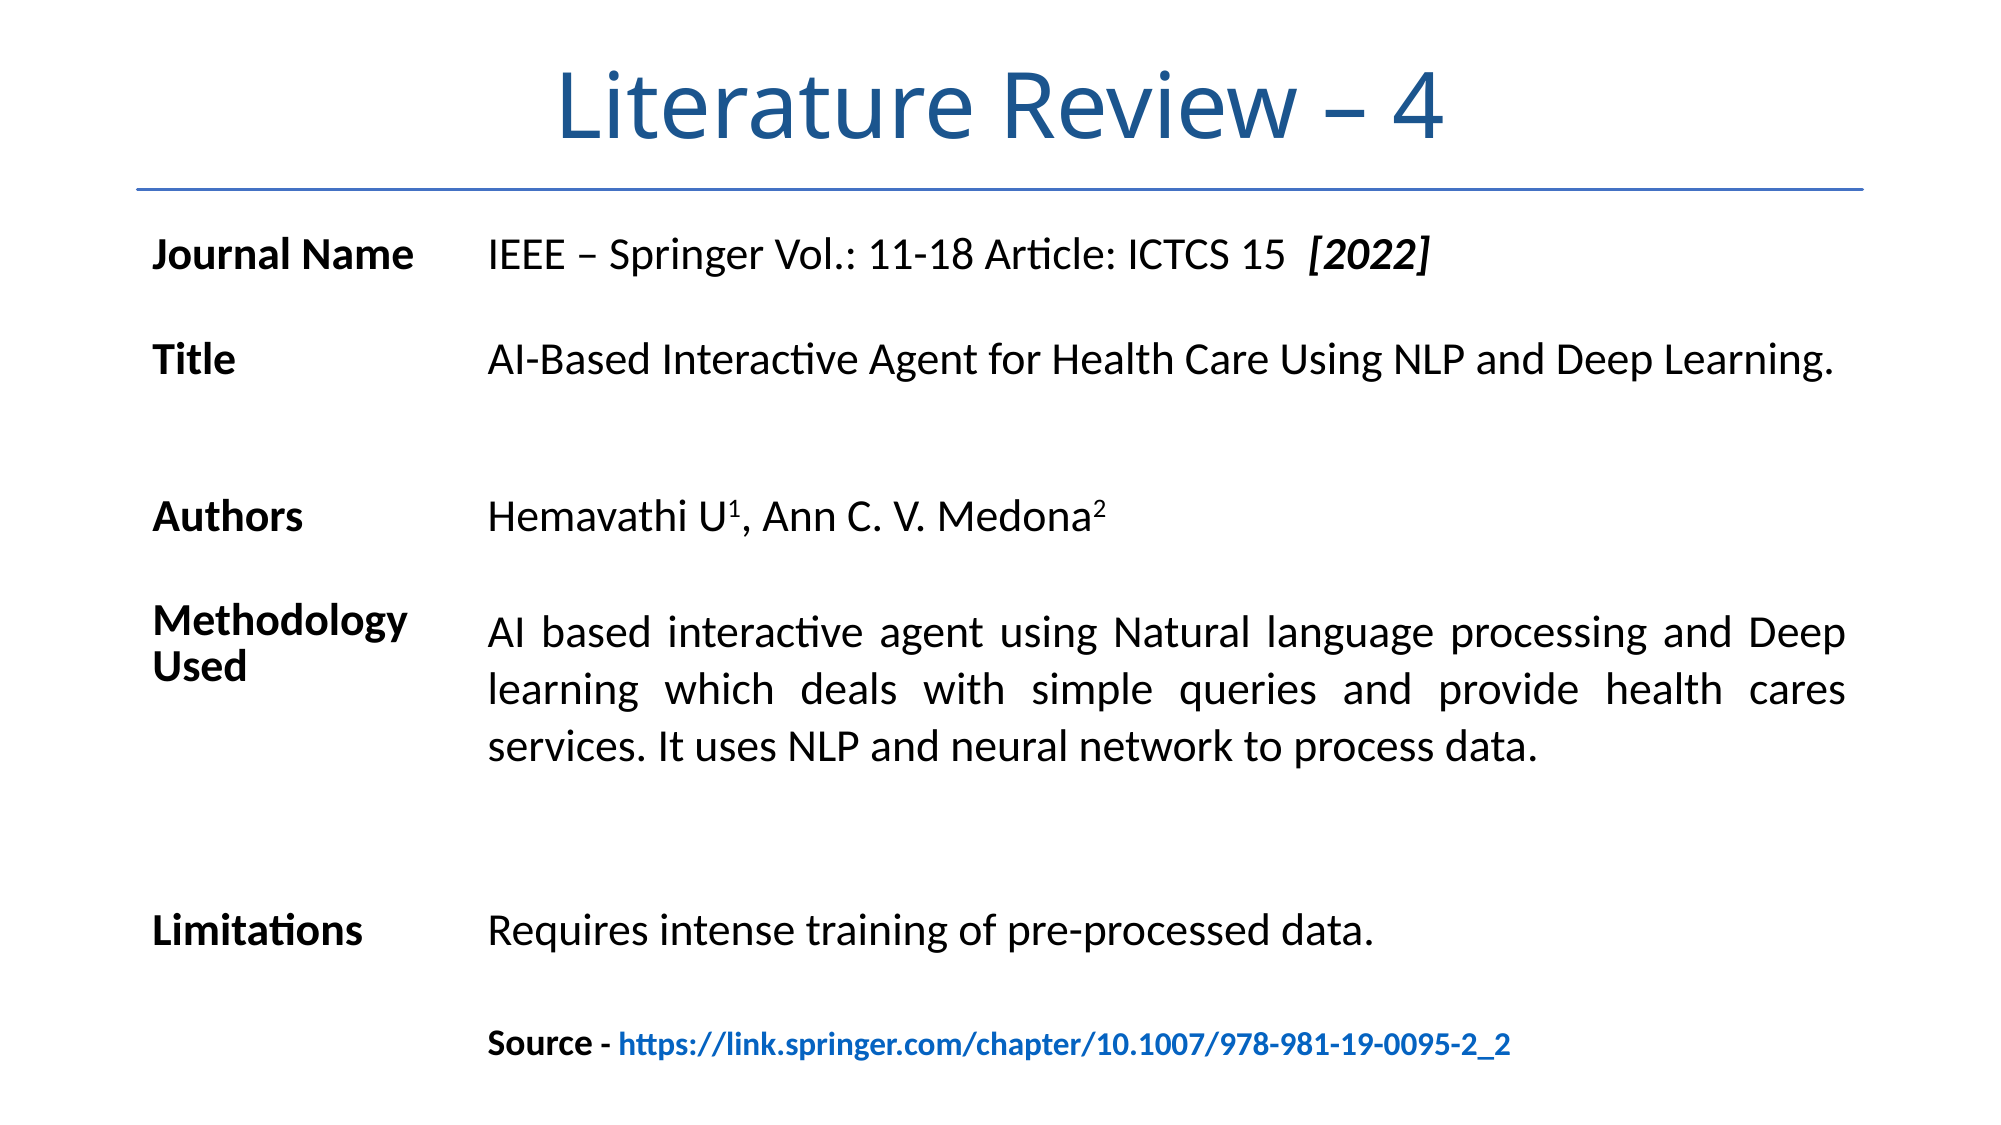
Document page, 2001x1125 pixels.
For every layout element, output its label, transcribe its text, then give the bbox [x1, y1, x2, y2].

table_cell Authors [137, 490, 473, 594]
table_header Journal Name [137, 228, 473, 332]
table_cell Hemavathi U1, Ann C. V. Medona2 [473, 490, 1862, 594]
table_cell Title [137, 332, 473, 490]
title Literature Review – 4 [137, 33, 1863, 185]
table_header IEEE – Springer Vol.: 11-18 Article: ICTCS 15 [2022] [473, 228, 1862, 332]
table_cell AI-Based Interactive Agent for Health Care Using NLP and Deep Learning. [473, 332, 1862, 490]
table_cell Methodology Used [137, 594, 473, 904]
table_cell Limitations [137, 904, 473, 1020]
table_cell Requires intense training of pre-processed data. [473, 904, 1862, 1020]
table_cell Source - https://link.springer.com/chapter/10.1007/978-981-19-0095-2_2 [137, 1020, 1862, 1085]
table_cell AI based interactive agent using Natural language processing and Deep learning which deals with simple queries and provide health cares services. It uses NLP and neural network to process data. [473, 594, 1862, 904]
